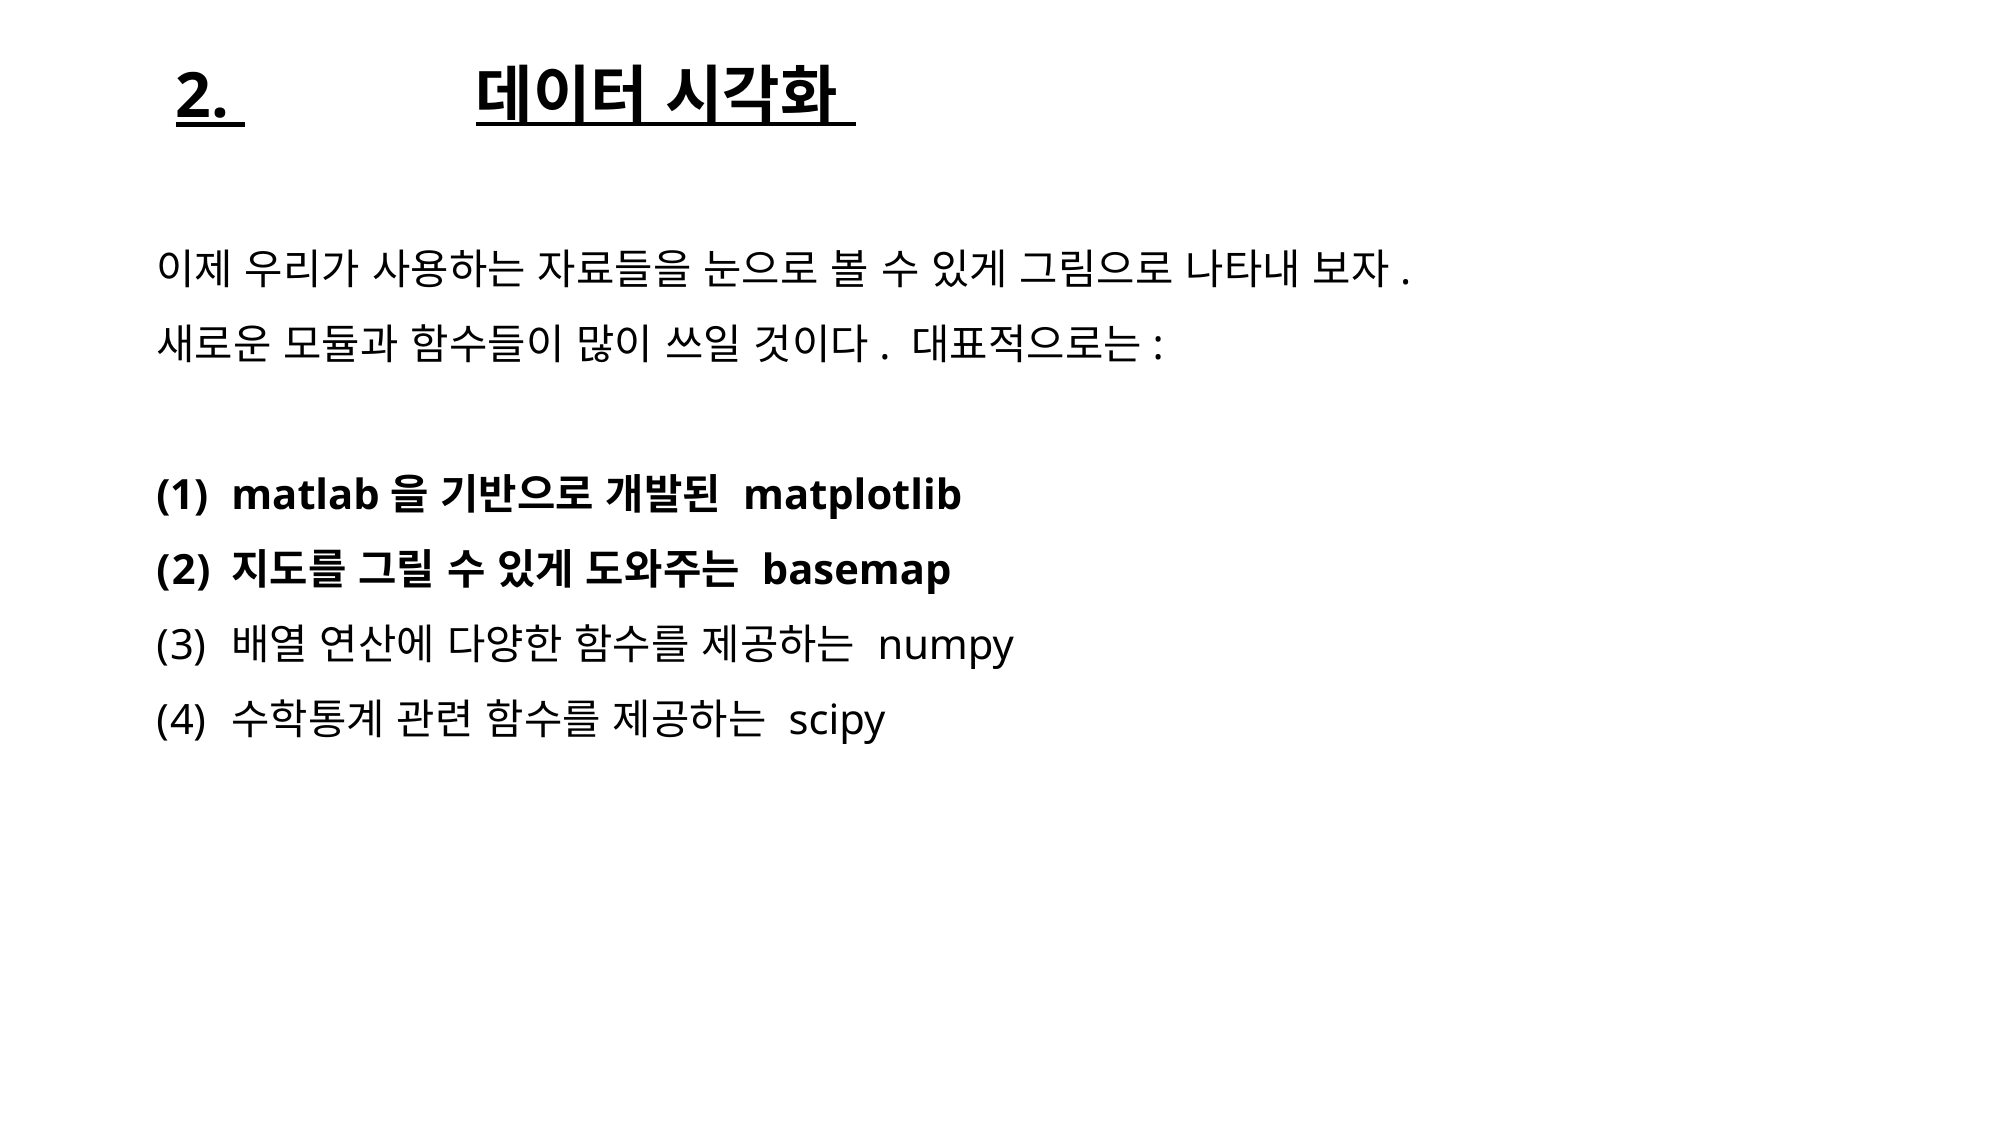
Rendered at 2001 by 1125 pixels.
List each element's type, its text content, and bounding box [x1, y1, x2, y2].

title 2. 데이터 시각화 [160, 36, 1811, 158]
text_box 이제 우리가 사용하는 자료들을 눈으로 볼 수 있게 그림으로 나타내 보자. 새로운 모듈과 함수들이 많이 쓰일 것이다. 대표적으로는: matlab을 기반으로 개발된 matplotlib 지도를 그릴 수 있게 도와주는 basemap 배열 연산에 다양한 함수를 제공하는 numpy 수학통계 관련 함수를 제공하는 scipy [141, 210, 1931, 751]
